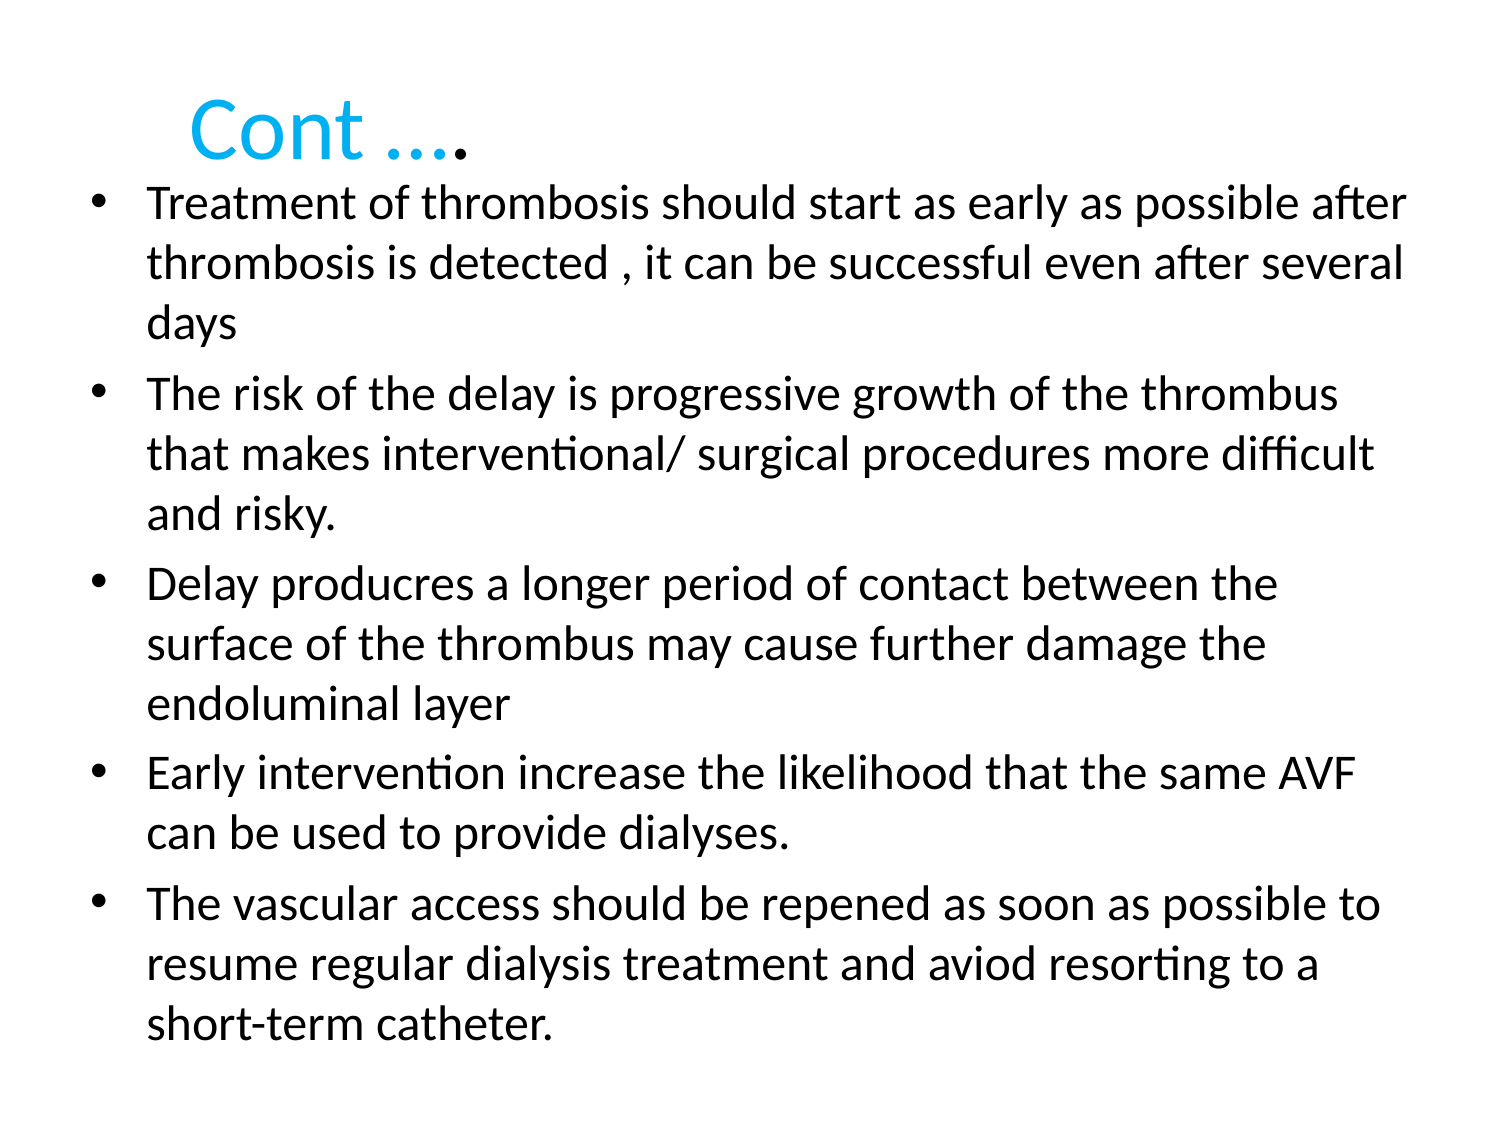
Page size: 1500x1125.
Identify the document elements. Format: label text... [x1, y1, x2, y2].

title Cont …. [75, 45, 588, 162]
list Treatment of thrombosis should start as early as possible after thrombosis is detected , it can be successful even after several days The risk of the delay is progressive growth of the thrombus that makes interventional/ surgical procedures more difficult and risky. Delay producres a longer period of contact between the surface of the thrombus may cause further damage the endoluminal layer Early intervention increase the likelihood that the same AVF can be used to provide dialyses. The vascular access should be repened as soon as possible to resume regular dialysis treatment and aviod resorting to a short-term catheter. [75, 162, 1425, 1088]
